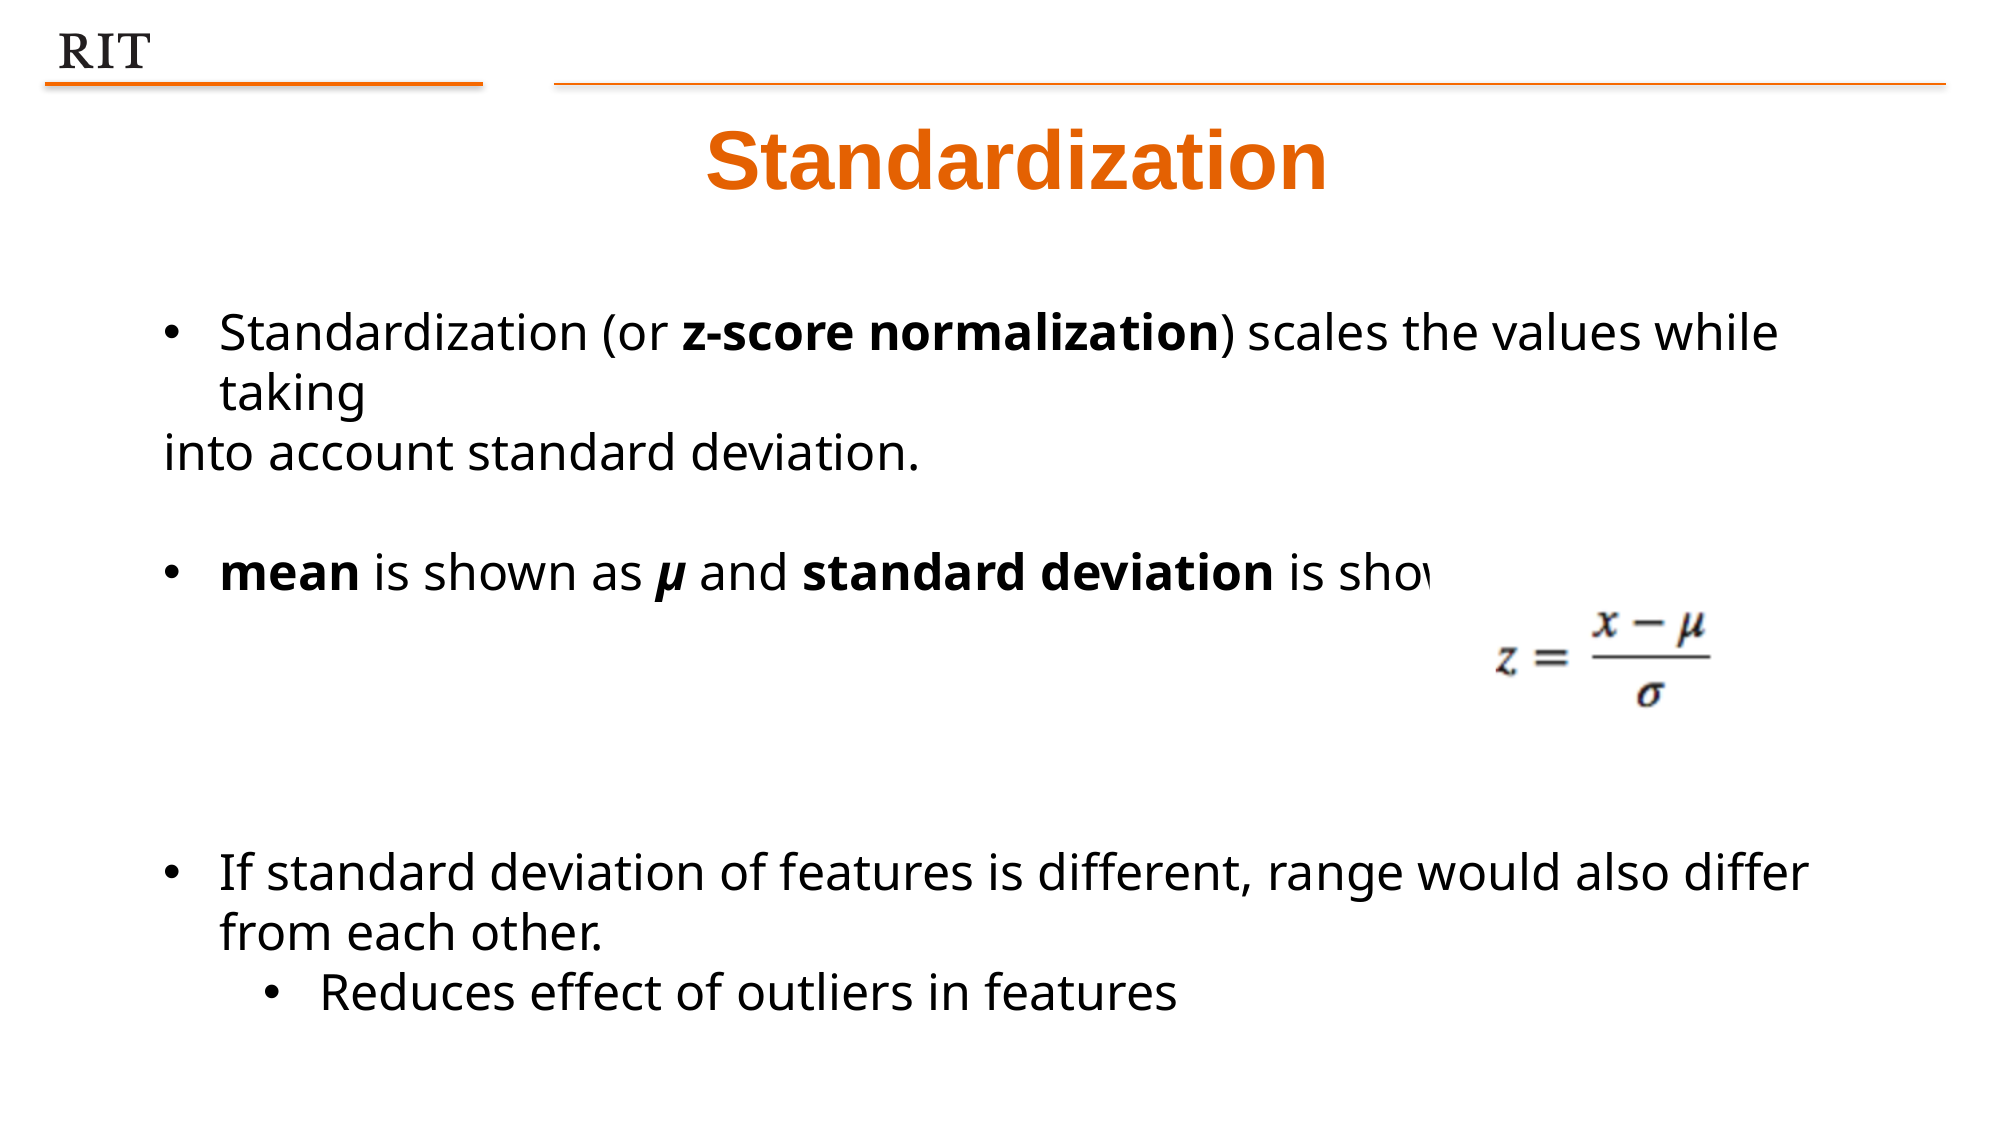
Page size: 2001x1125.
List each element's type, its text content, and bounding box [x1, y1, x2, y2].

picture [1429, 535, 1814, 762]
text_box Standardization (or z-score normalization) scales the values while taking into account standard deviation. mean is shown as μ and standard deviation is shown as σ. If standard deviation of features is different, range would also differ from each other. Reduces effect of outliers in features [143, 280, 1905, 966]
title Standardization [117, 114, 1918, 198]
